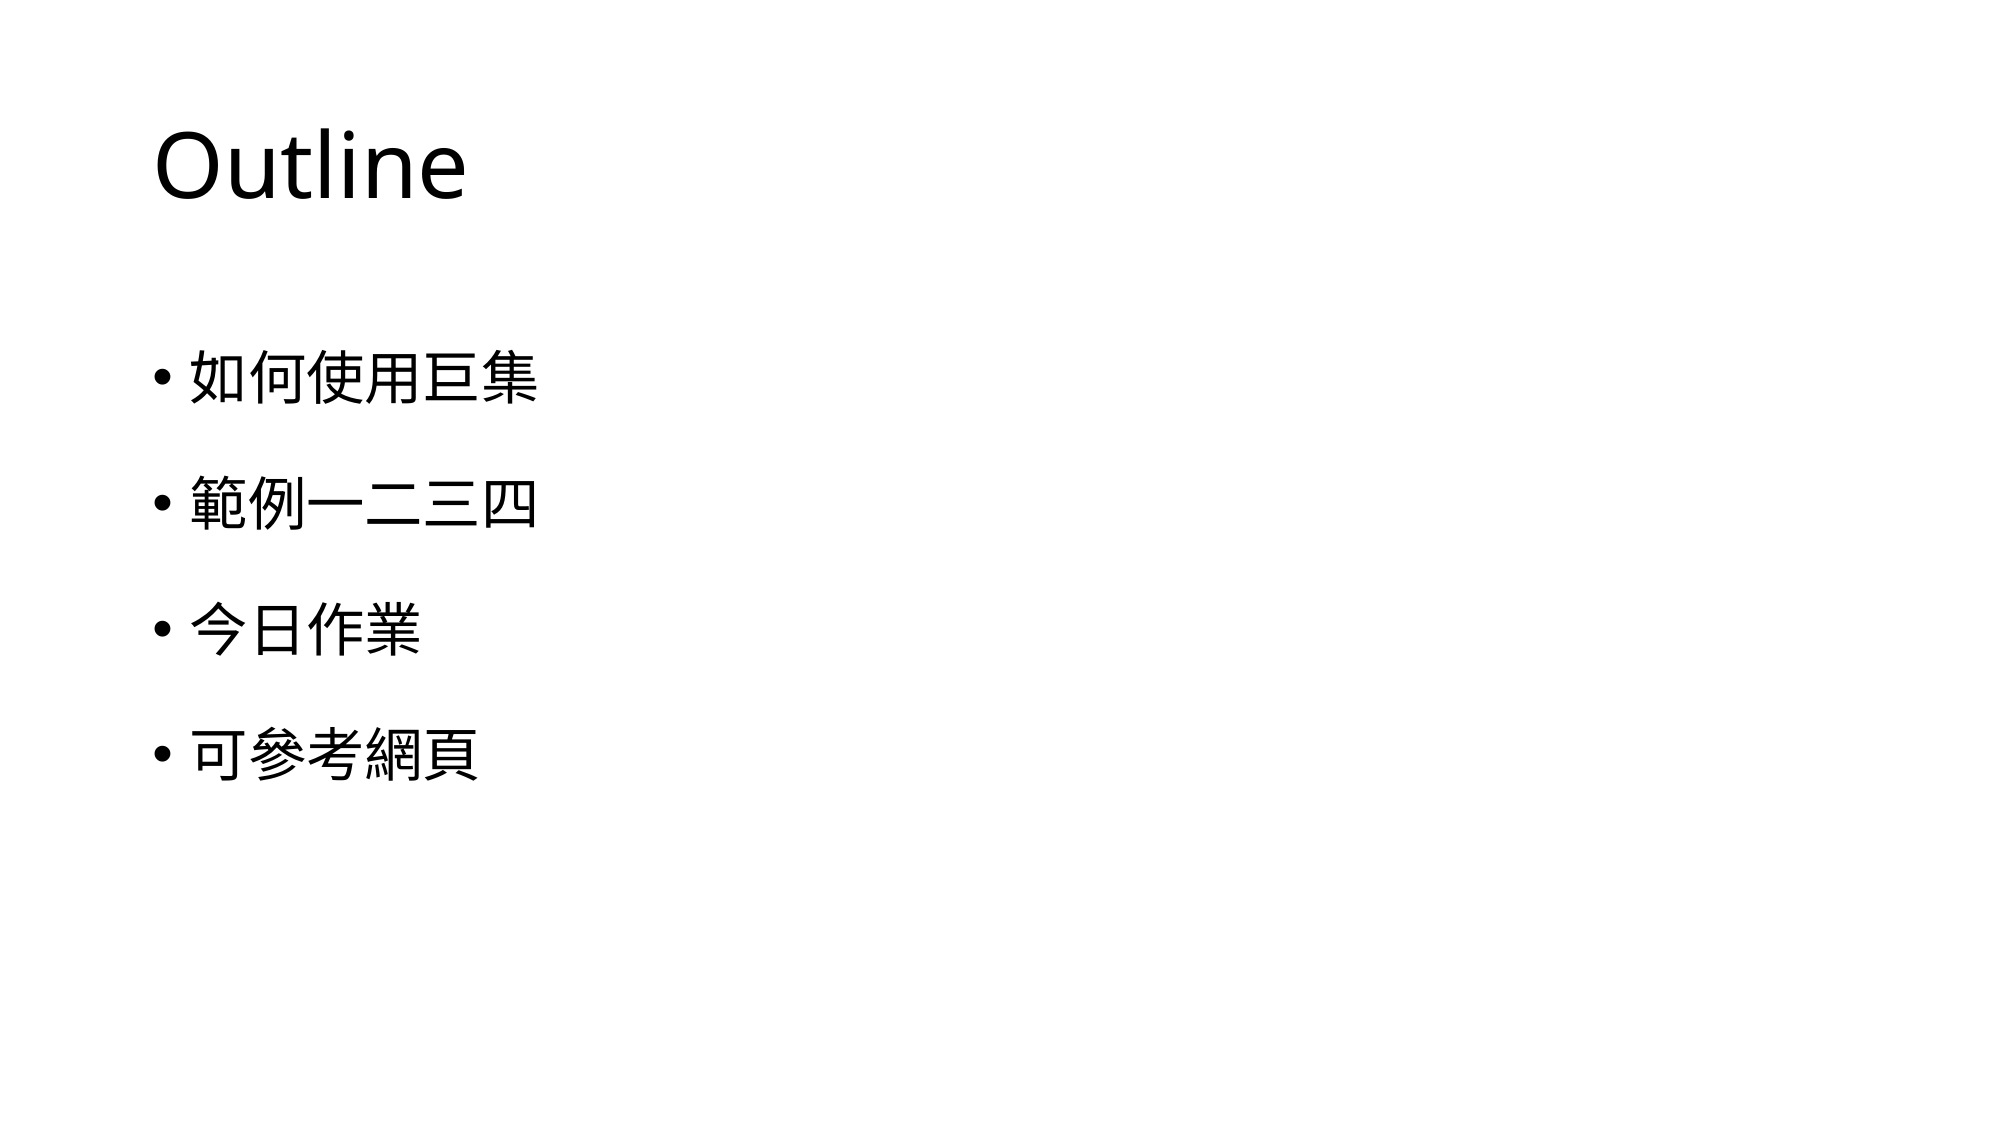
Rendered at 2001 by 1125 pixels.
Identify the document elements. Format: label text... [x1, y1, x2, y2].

list 如何使用巨集 範例一二三四 今日作業 可參考網頁 [137, 299, 1863, 1014]
title Outline [137, 59, 1863, 278]
